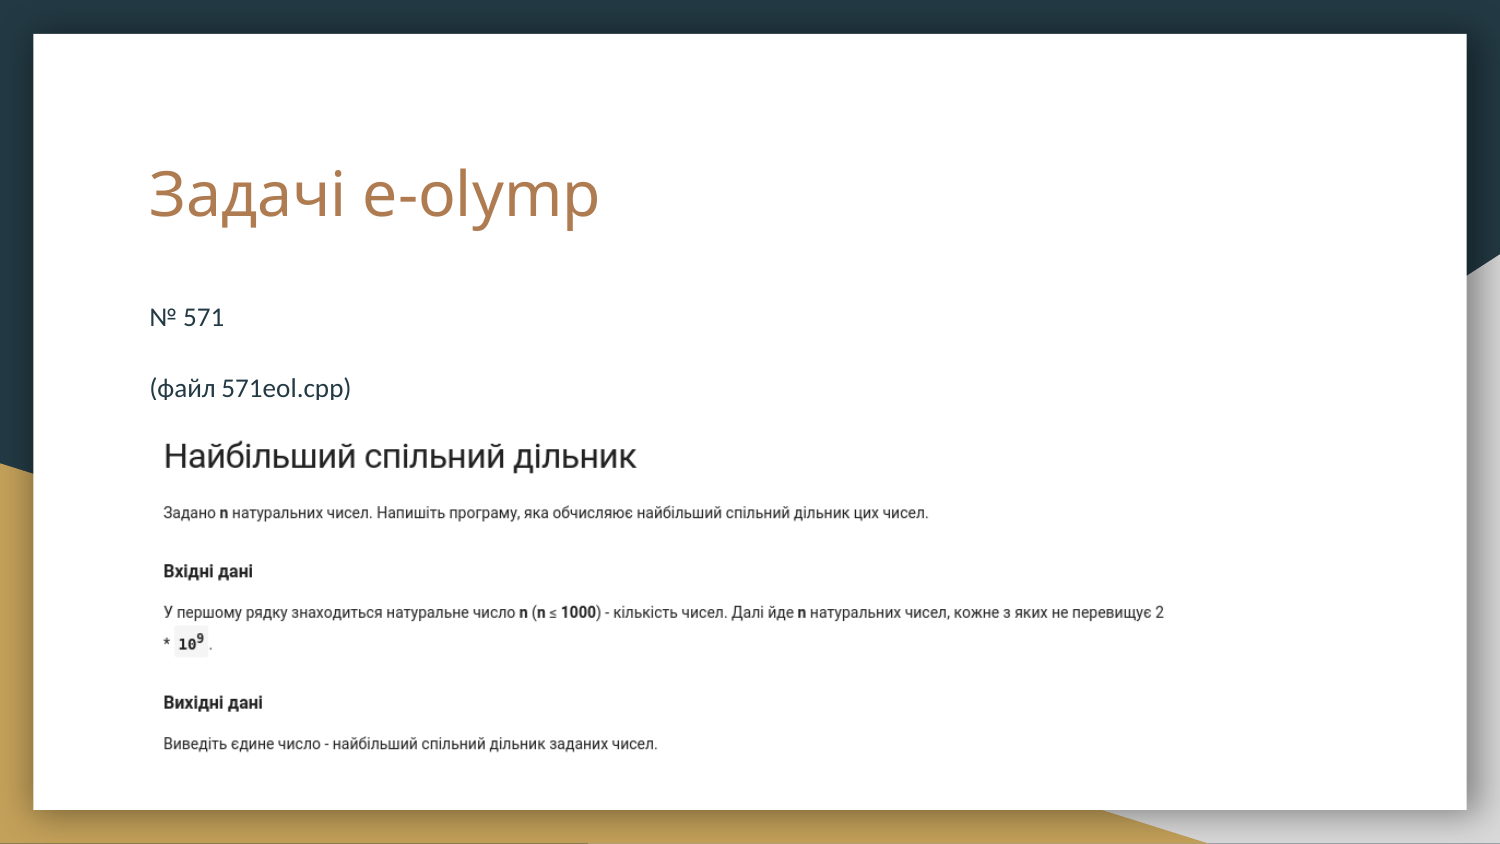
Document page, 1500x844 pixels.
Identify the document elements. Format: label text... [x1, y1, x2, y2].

list № 571 (файл 571eol.cpp) [134, 279, 1366, 729]
title Задачі e-olymp [134, 138, 1366, 279]
picture [134, 400, 1186, 781]
